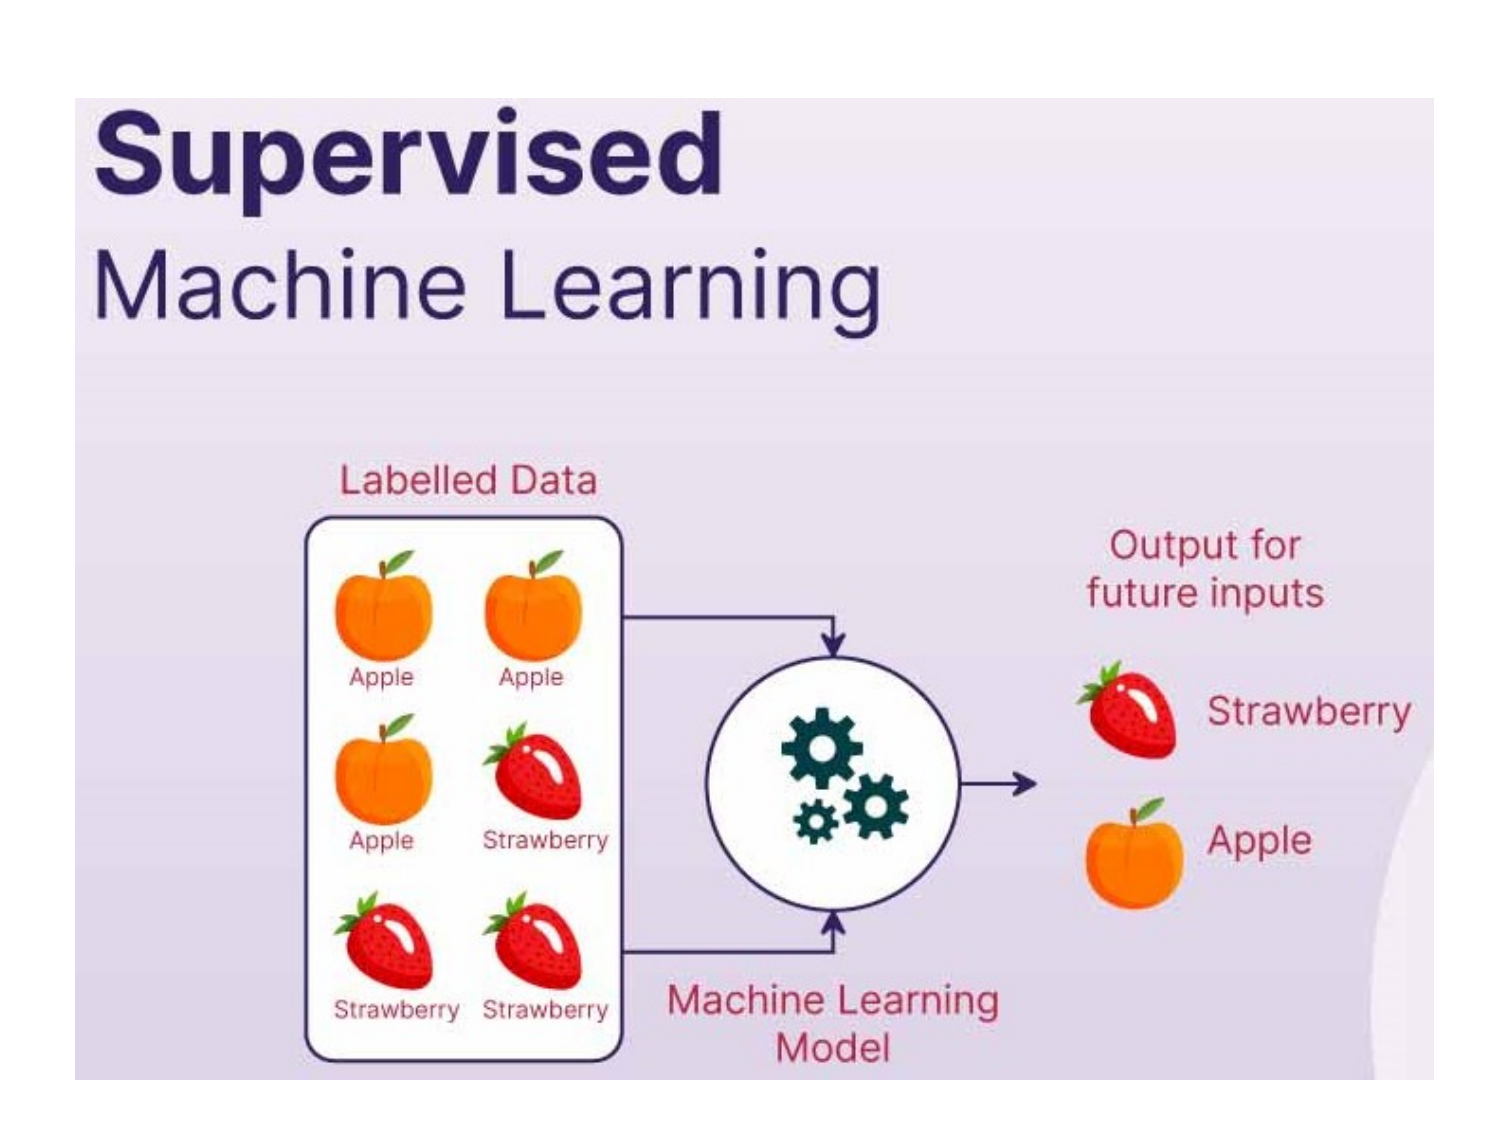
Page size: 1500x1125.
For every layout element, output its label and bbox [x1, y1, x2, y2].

list [74, 98, 1434, 1081]
